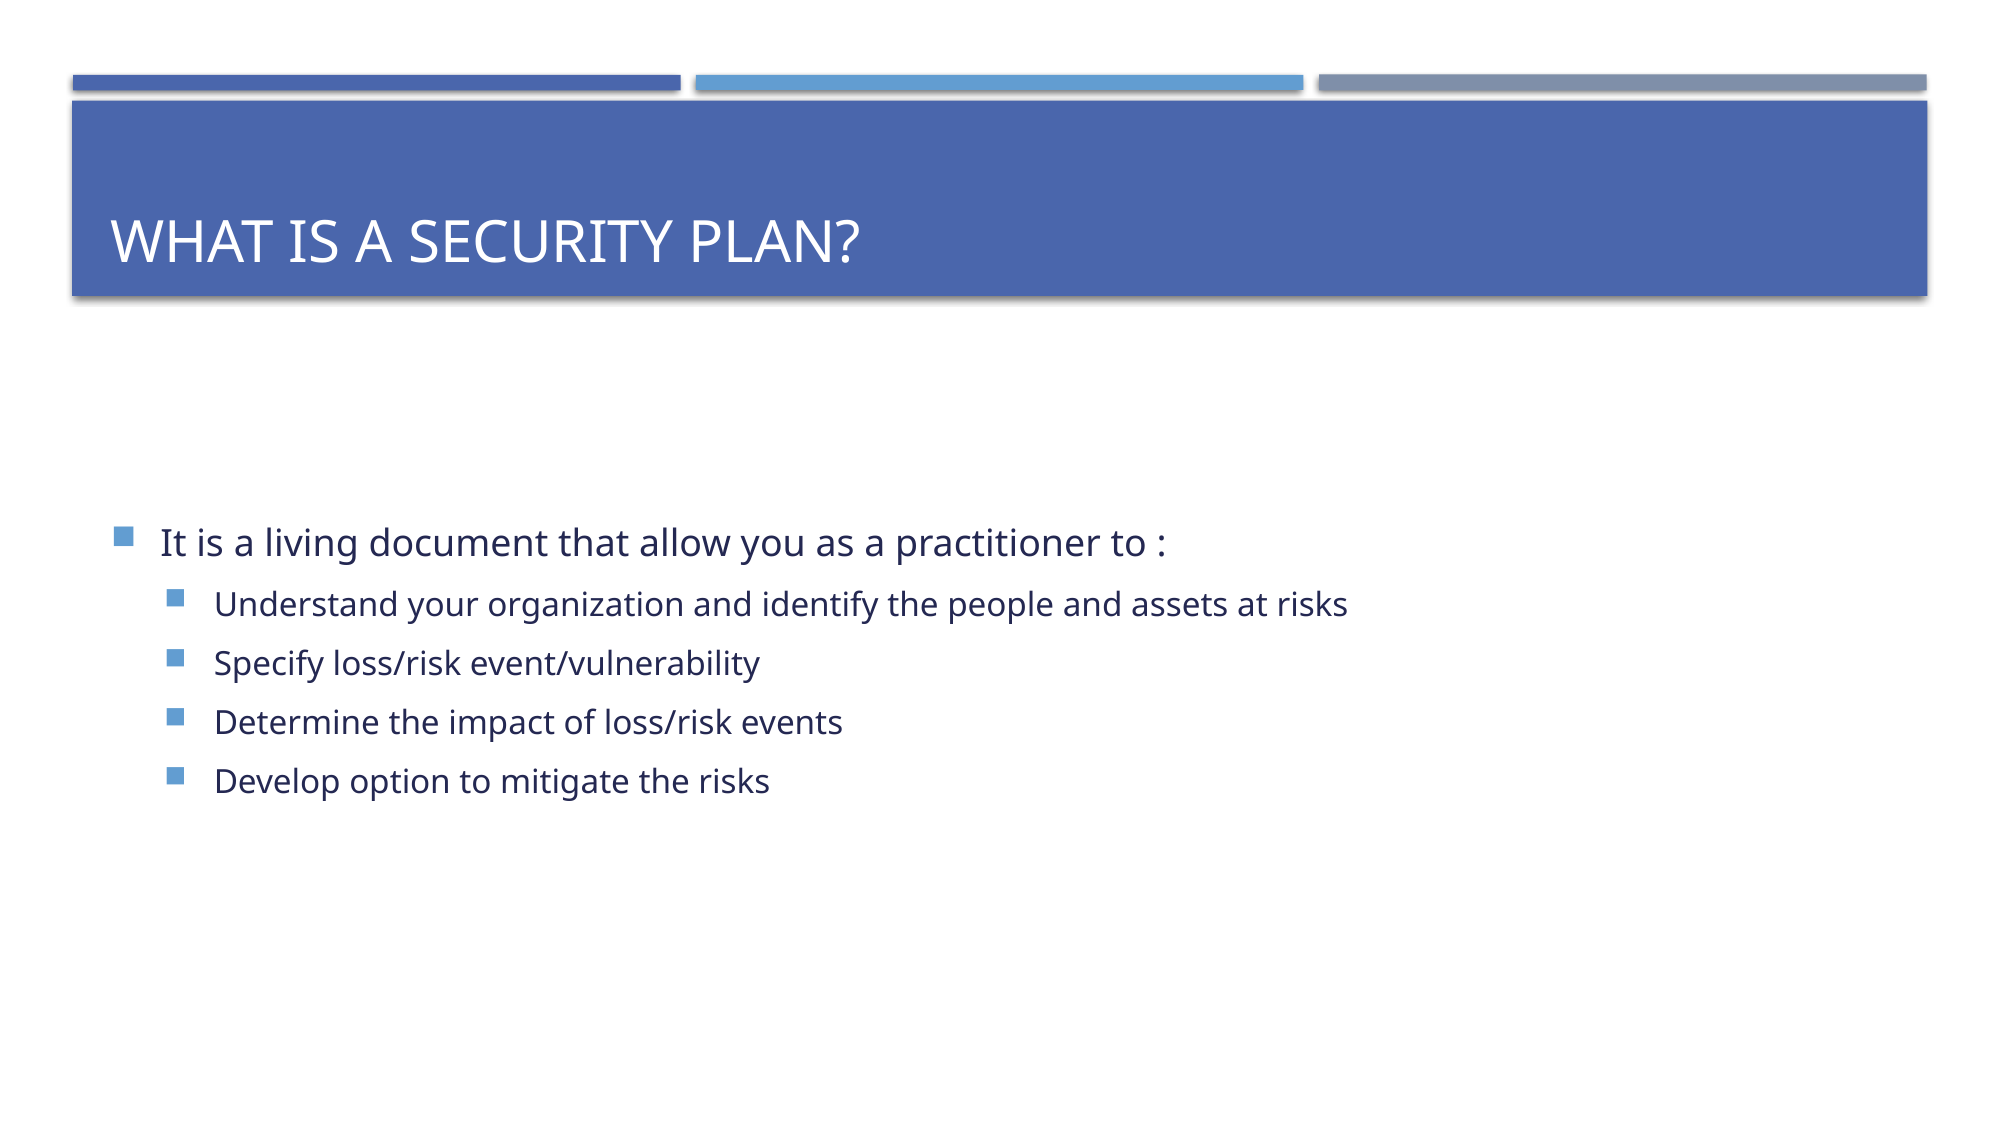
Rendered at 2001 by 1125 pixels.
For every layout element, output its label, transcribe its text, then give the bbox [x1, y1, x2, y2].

title What is a security plan? [95, 115, 1905, 282]
list It is a living document that allow you as a practitioner to : Understand your organization and identify the people and assets at risks Specify loss/risk event/vulnerability Determine the impact of loss/risk events Develop option to mitigate the risks [95, 357, 1905, 962]
